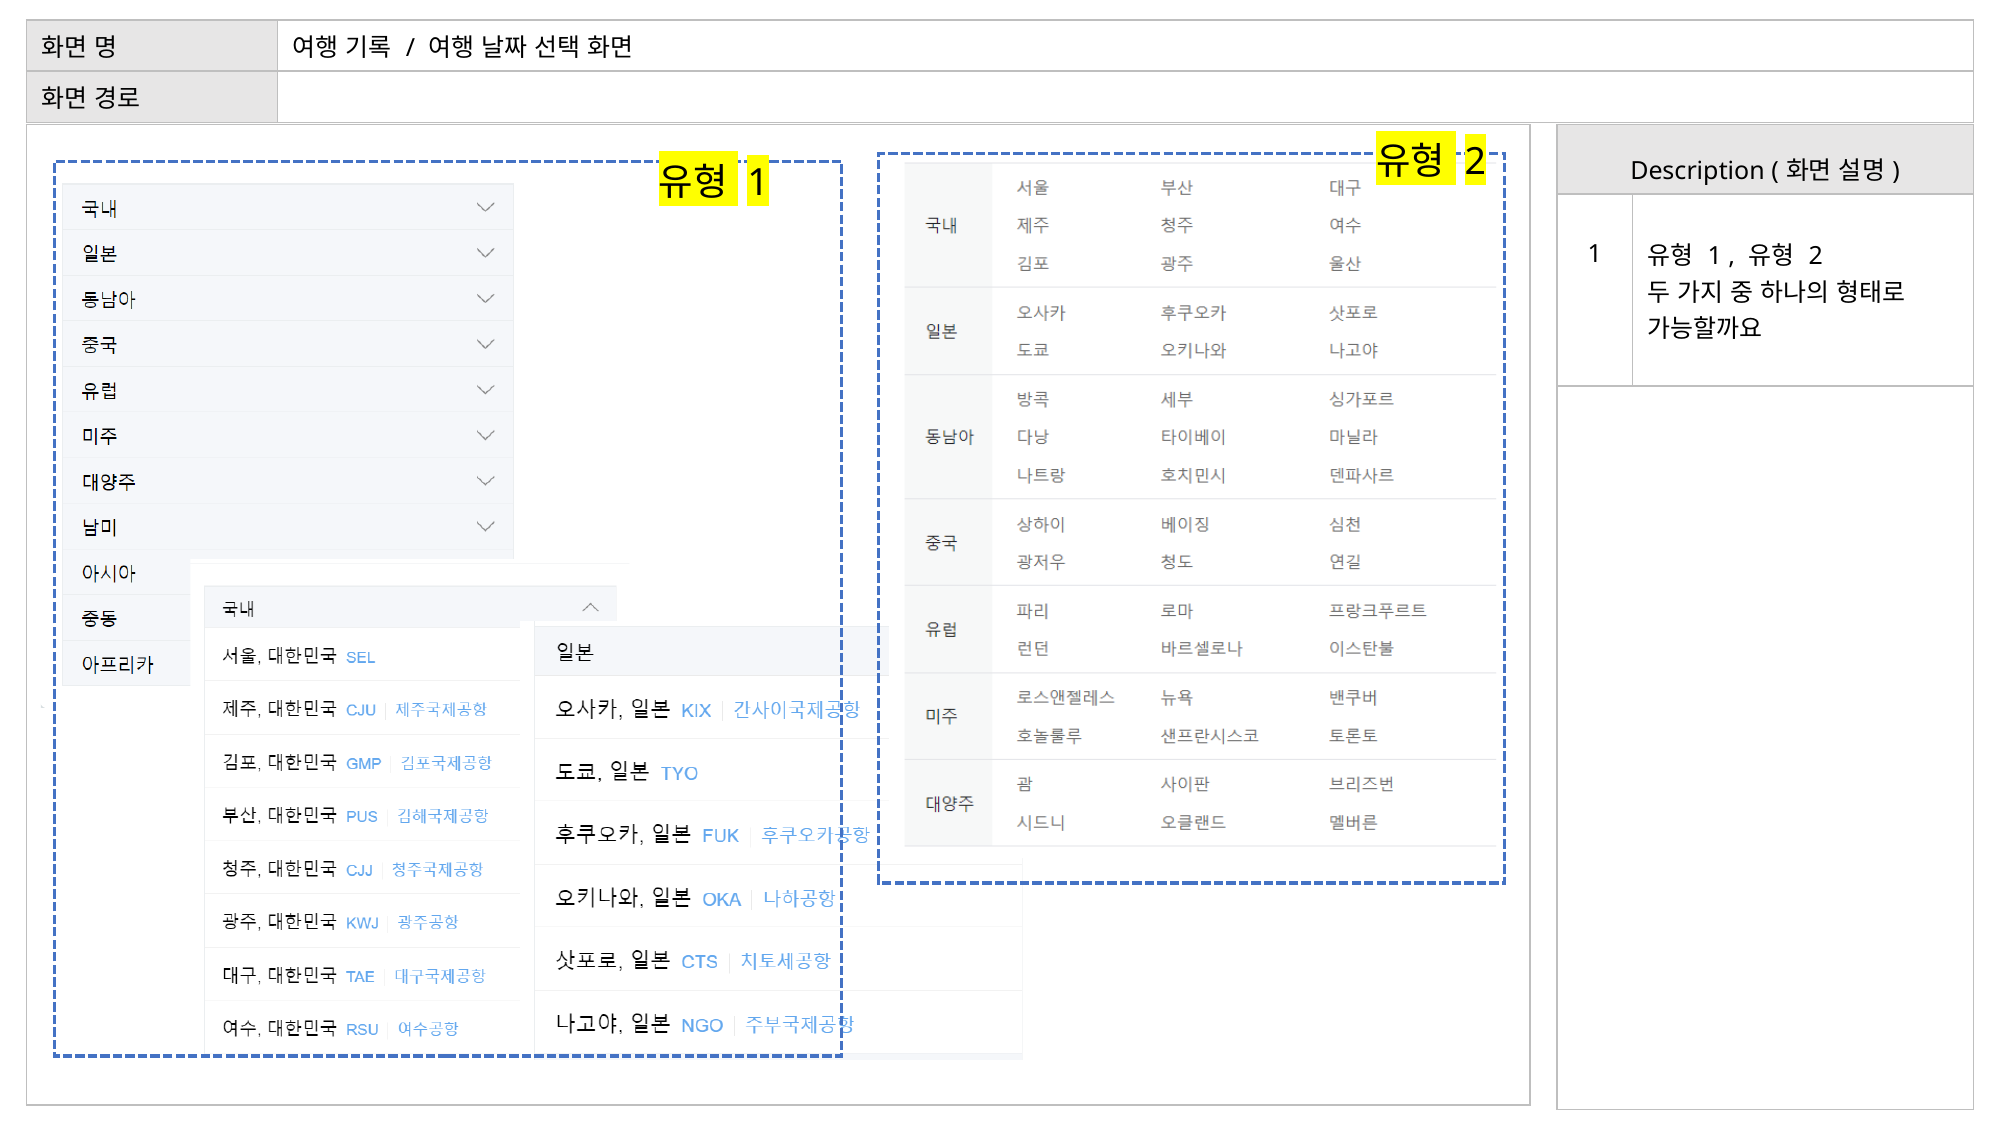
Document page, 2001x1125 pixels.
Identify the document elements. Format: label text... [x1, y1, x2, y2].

table_cell 1 [1558, 195, 1632, 385]
text_box [53, 161, 843, 620]
text_box 유형 2 [1361, 129, 1502, 150]
table_cell [1558, 387, 1973, 1109]
table_cell [278, 72, 1973, 122]
text_box [878, 153, 889, 620]
table_cell 화면 경로 [27, 72, 277, 122]
table_header 화면 명 [27, 21, 277, 70]
picture [40, 150, 1516, 1061]
table_cell 유형 1 , 유형 2 두 가지 중 하나의 형태로 가능할까요 [1633, 195, 1973, 385]
table_header [27, 125, 1529, 1104]
text_box [53, 708, 520, 1057]
text_box [1036, 858, 1506, 884]
table_header Description (화면 설명) [1558, 125, 1973, 193]
table_header 여행 기록 / 여행 날짜 선택 화면 [278, 21, 1973, 70]
text_box 유형 1 [643, 150, 784, 210]
